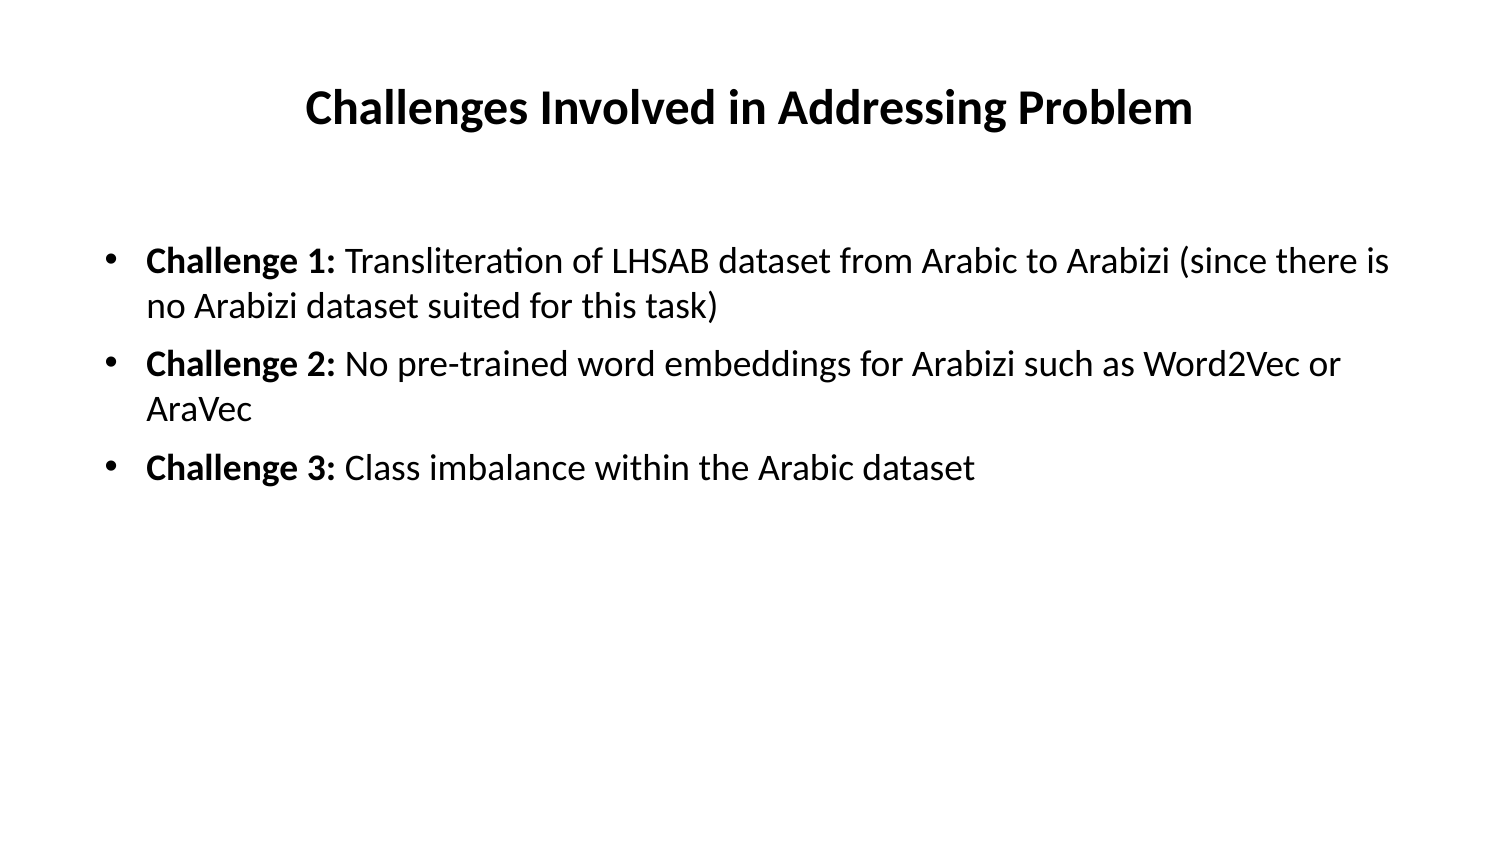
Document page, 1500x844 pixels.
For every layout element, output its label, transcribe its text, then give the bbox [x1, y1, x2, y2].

title Challenges Involved in Addressing Problem [0, 33, 1500, 175]
list Challenge 1: Transliteration of LHSAB dataset from Arabic to Arabizi (since there is no Arabizi dataset suited for this task) Challenge 2: No pre-trained word embeddings for Arabizi such as Word2Vec or AraVec Challenge 3: Class imbalance within the Arabic dataset [75, 228, 1425, 616]
